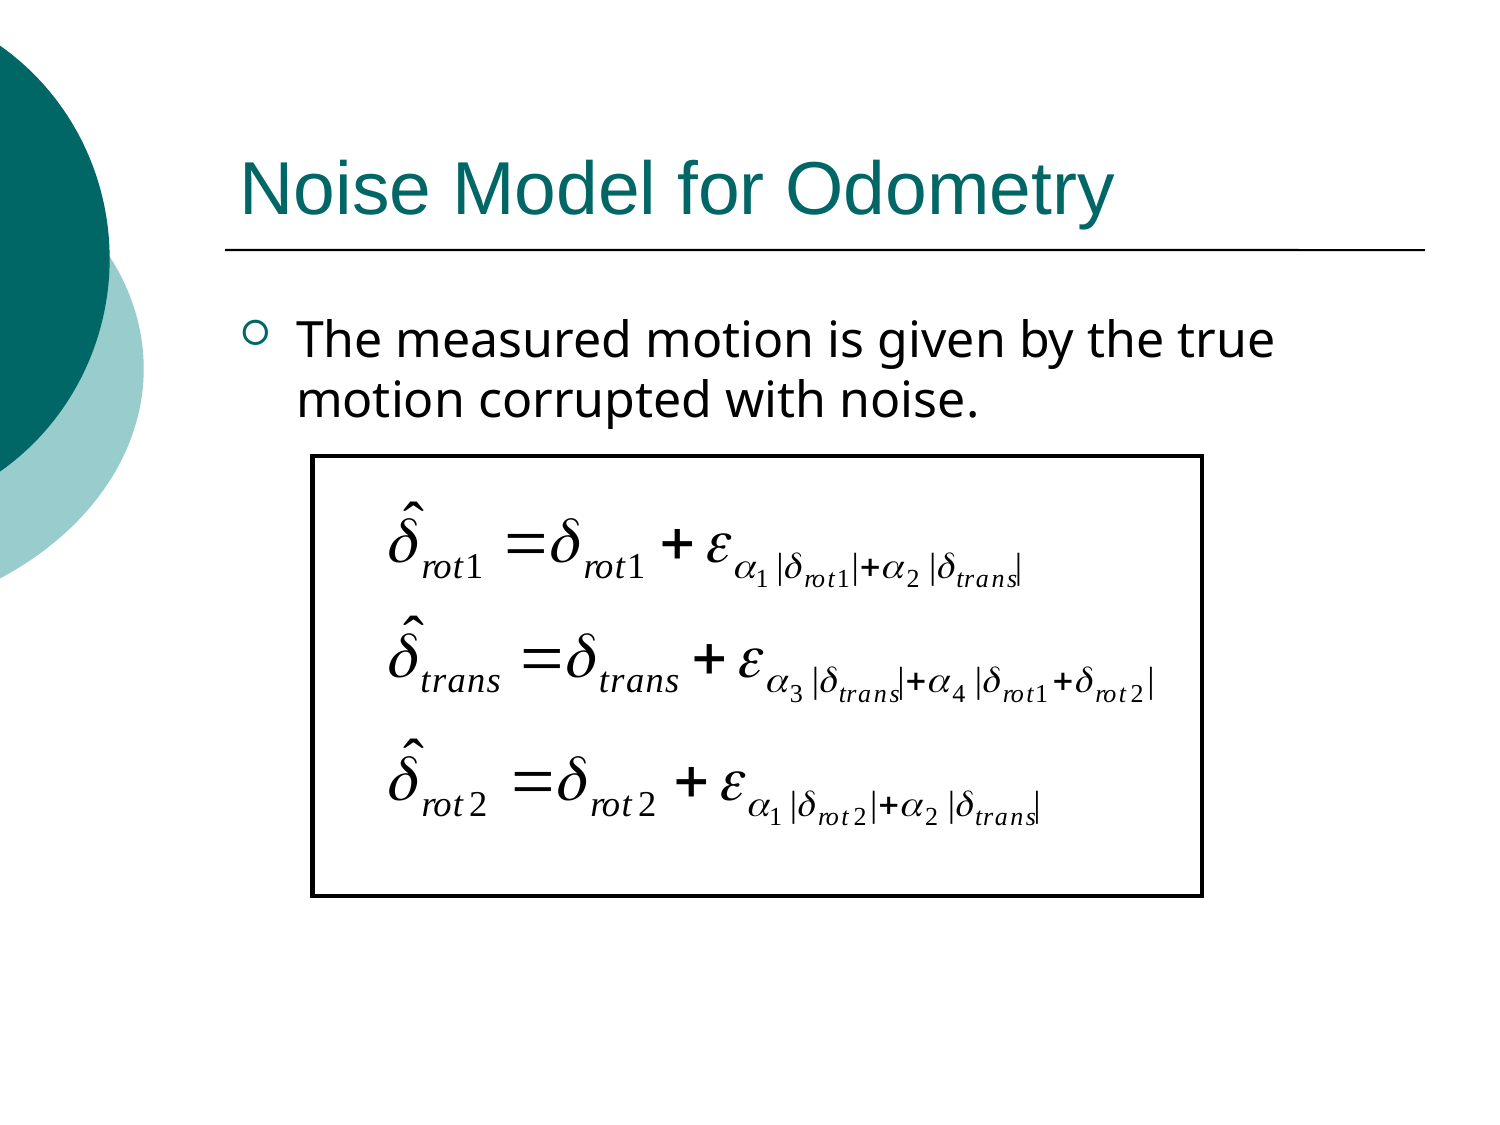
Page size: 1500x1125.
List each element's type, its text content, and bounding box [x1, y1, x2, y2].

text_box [378, 726, 1053, 837]
list The measured motion is given by the true motion corrupted with noise. [224, 299, 1425, 975]
title Noise Model for Odometry [224, 49, 1425, 237]
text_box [378, 489, 1032, 600]
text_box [378, 604, 1167, 714]
